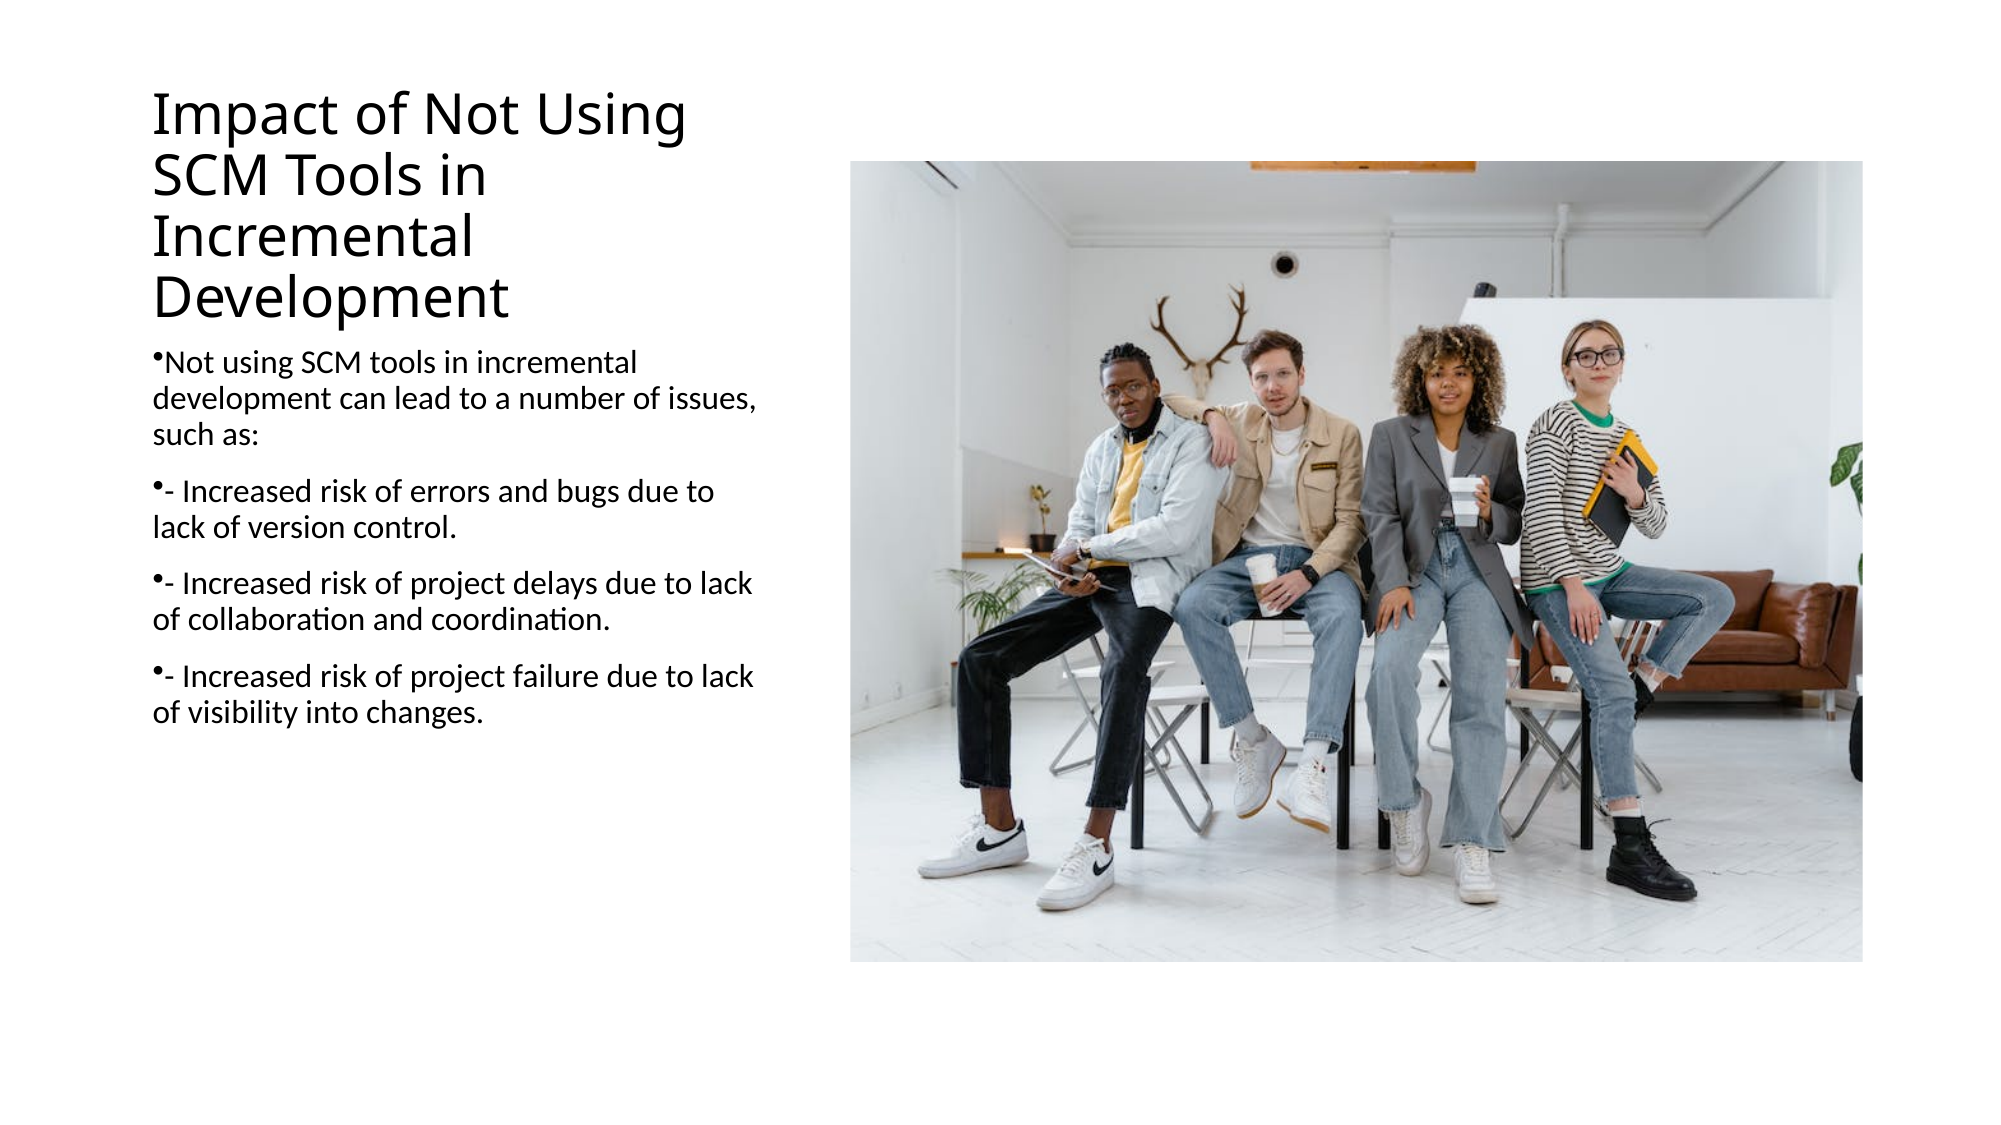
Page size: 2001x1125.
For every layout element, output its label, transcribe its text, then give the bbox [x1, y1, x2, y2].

picture [850, 161, 1863, 962]
title Impact of Not Using SCM Tools in Incremental Development [137, 75, 783, 337]
list Not using SCM tools in incremental development can lead to a number of issues, such as: - Increased risk of errors and bugs due to lack of version control. - Increased risk of project delays due to lack of collaboration and coordination. - Increased risk of project failure due to lack of visibility into changes. [137, 337, 783, 963]
